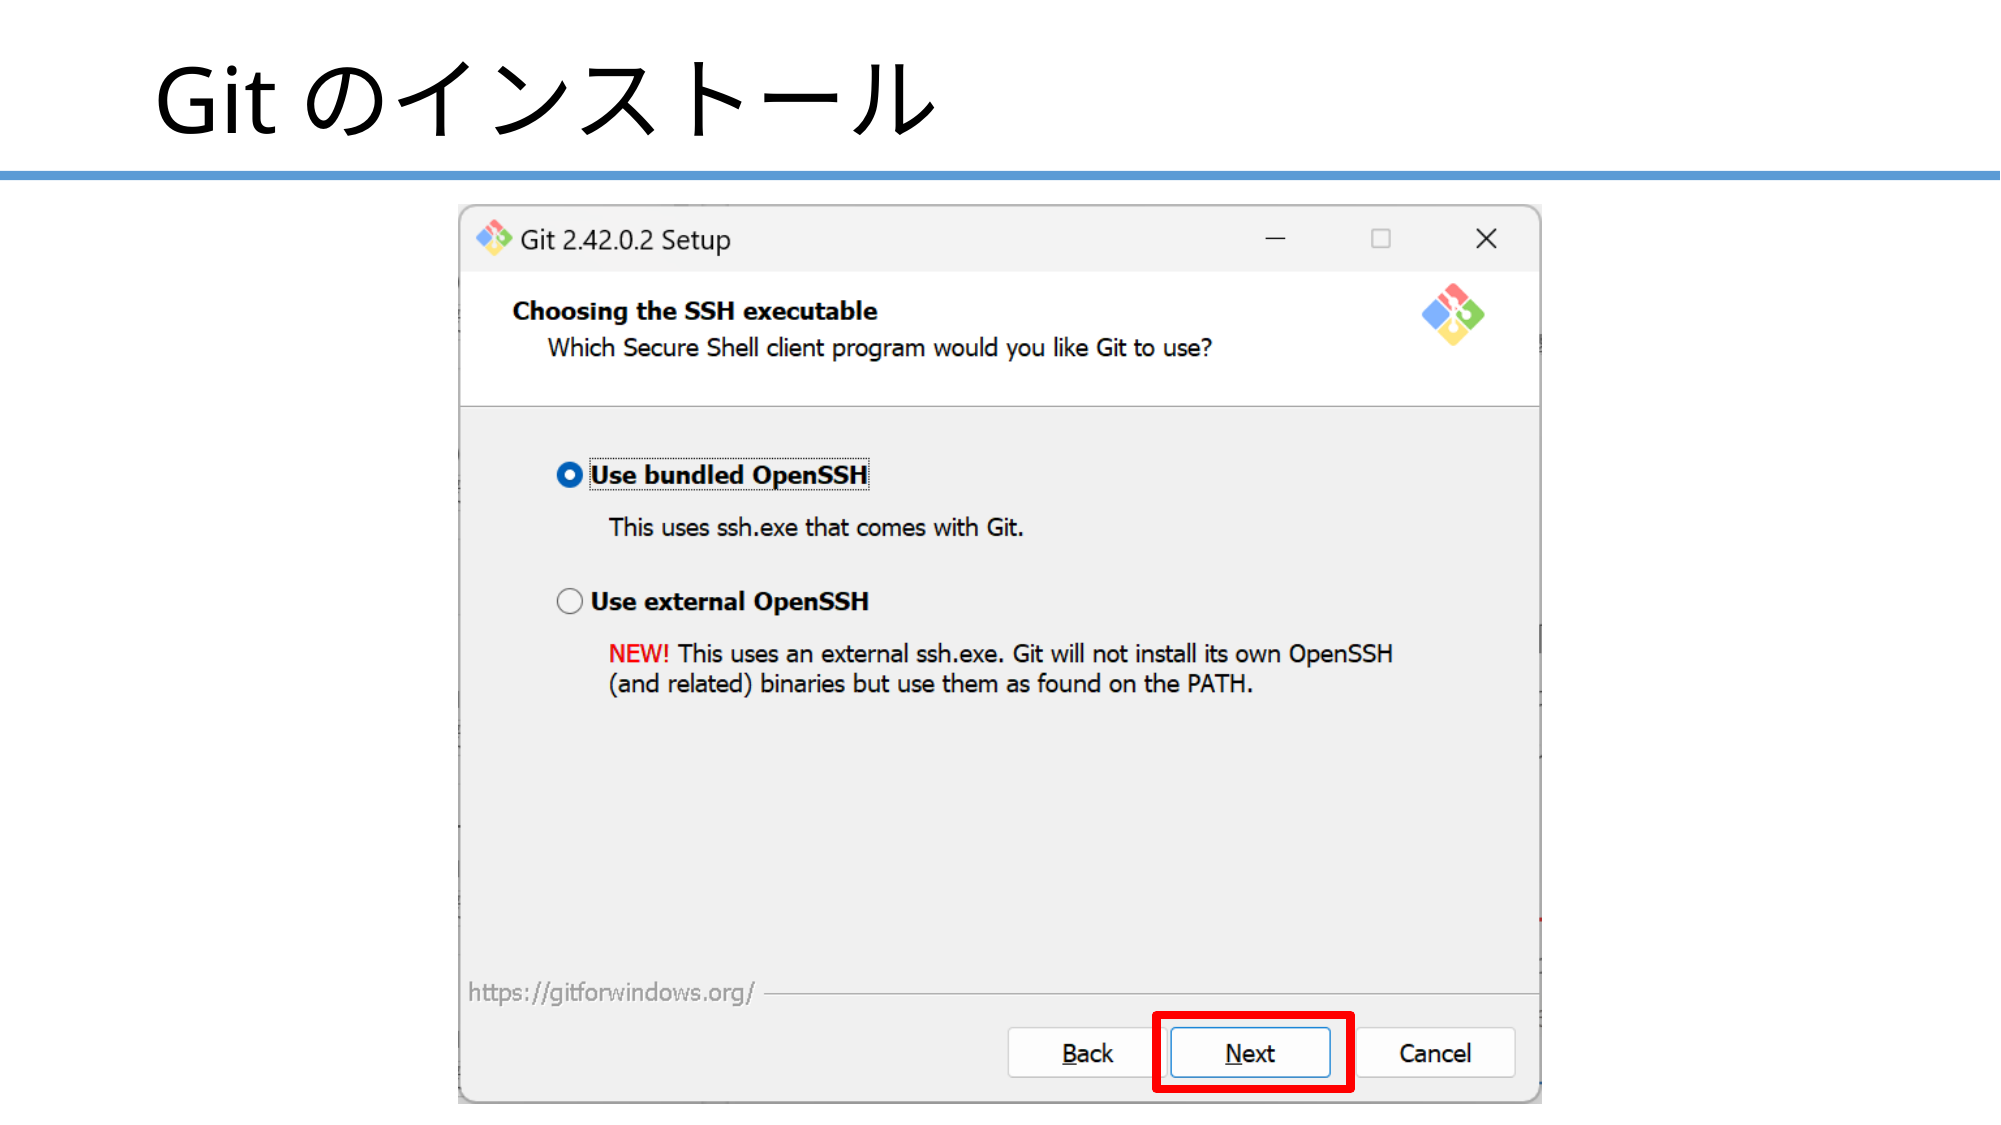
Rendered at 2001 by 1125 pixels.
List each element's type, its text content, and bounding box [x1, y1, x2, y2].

picture [458, 204, 1542, 1104]
title Gitのインストール [138, 35, 1864, 171]
